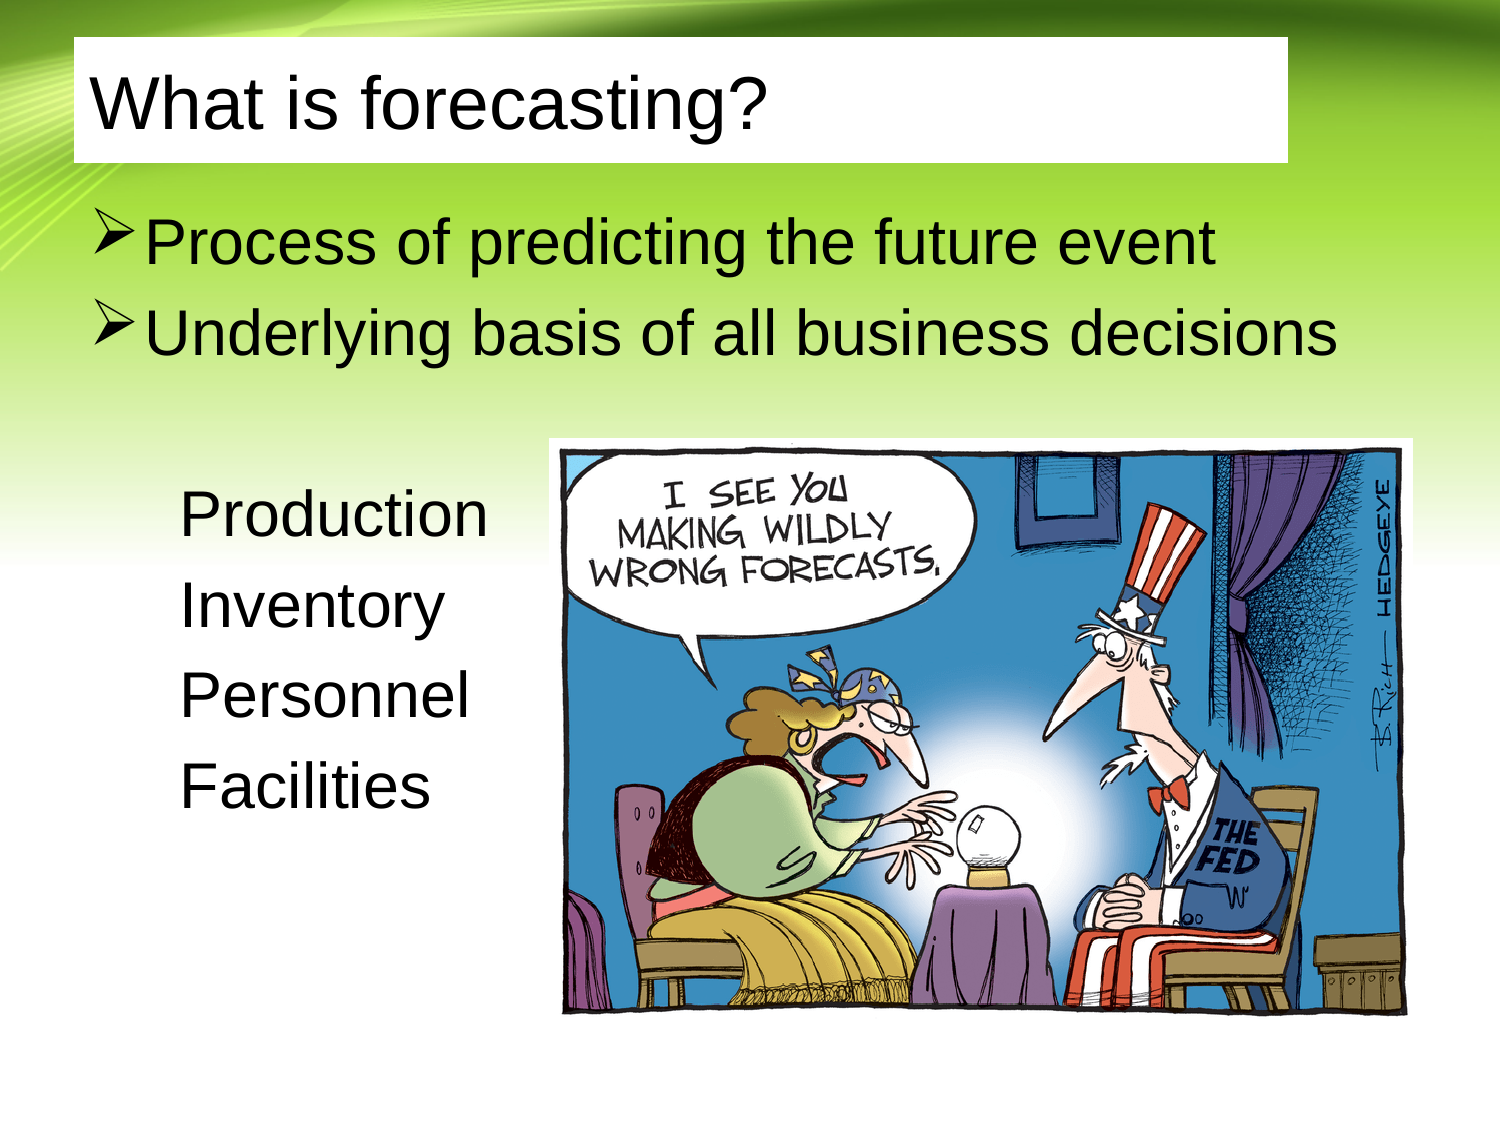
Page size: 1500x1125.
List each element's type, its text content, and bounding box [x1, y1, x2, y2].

picture [0, 0, 1500, 1125]
title What is forecasting? [74, 37, 1288, 163]
list Process of predicting the future event Underlying basis of all business decisions Production Inventory Personnel Facilities [74, 192, 1426, 1006]
